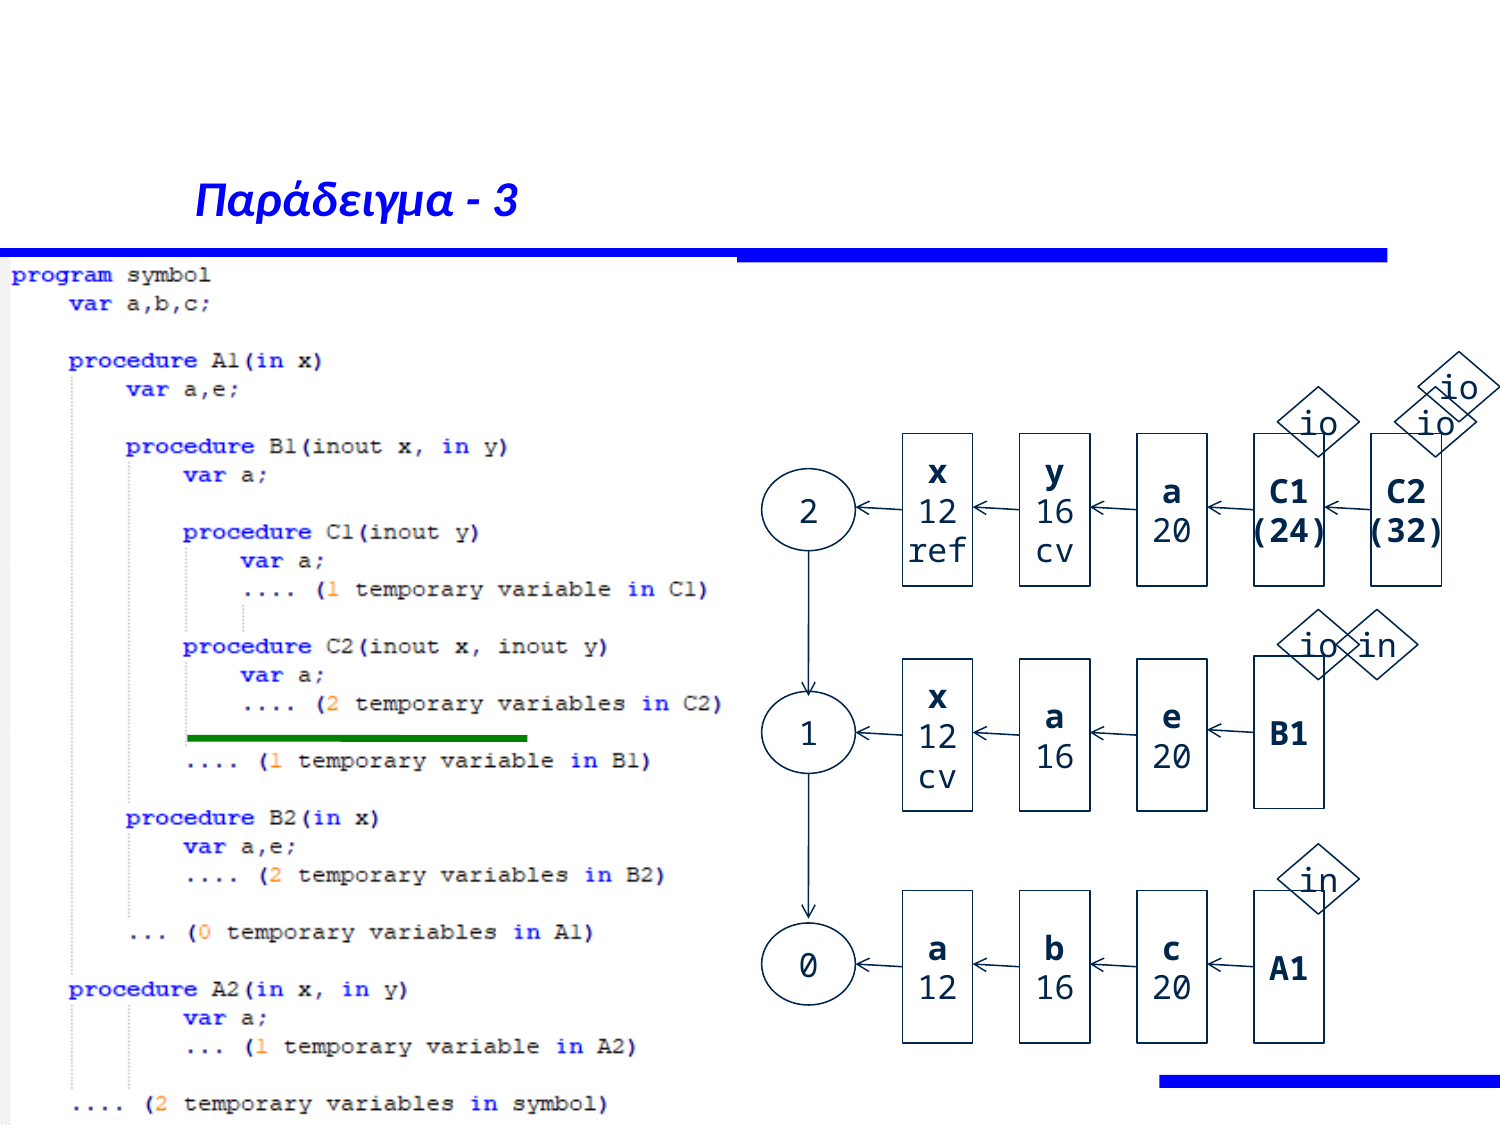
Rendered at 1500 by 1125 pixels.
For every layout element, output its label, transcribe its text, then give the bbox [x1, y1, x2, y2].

text_box 0 [761, 922, 856, 1006]
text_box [855, 963, 903, 967]
text_box io [1277, 609, 1348, 680]
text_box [1206, 506, 1255, 510]
text_box io [1277, 386, 1360, 458]
text_box C2 (32) [1371, 433, 1442, 586]
text_box a 20 [1136, 433, 1208, 586]
title Παράδειγμα - 3 [179, 46, 1455, 235]
text_box x 12 ref [902, 433, 973, 586]
text_box x 12 cv [902, 658, 973, 812]
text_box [972, 732, 1020, 736]
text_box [855, 506, 903, 510]
text_box C1 (24) [1253, 433, 1325, 586]
text_box e 20 [1136, 658, 1208, 812]
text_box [1089, 732, 1137, 736]
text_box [1089, 506, 1137, 510]
text_box a 16 [1019, 658, 1090, 812]
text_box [1323, 506, 1372, 510]
text_box io [1394, 394, 1477, 458]
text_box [1206, 963, 1255, 967]
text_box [972, 963, 1020, 967]
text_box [855, 732, 903, 736]
text_box y 16 cv [1019, 433, 1090, 586]
text_box a 12 [902, 890, 973, 1043]
text_box in [1335, 609, 1418, 680]
text_box B1 [1253, 656, 1325, 809]
text_box 2 [761, 468, 856, 551]
text_box io [1417, 351, 1500, 422]
text_box in [1277, 843, 1360, 915]
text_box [1089, 963, 1137, 967]
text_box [972, 506, 1020, 510]
text_box A1 [1253, 890, 1325, 1043]
text_box b 16 [1019, 890, 1090, 1043]
text_box c 20 [1136, 890, 1208, 1043]
text_box 1 [761, 691, 856, 774]
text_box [1206, 729, 1255, 733]
picture [0, 257, 738, 1125]
